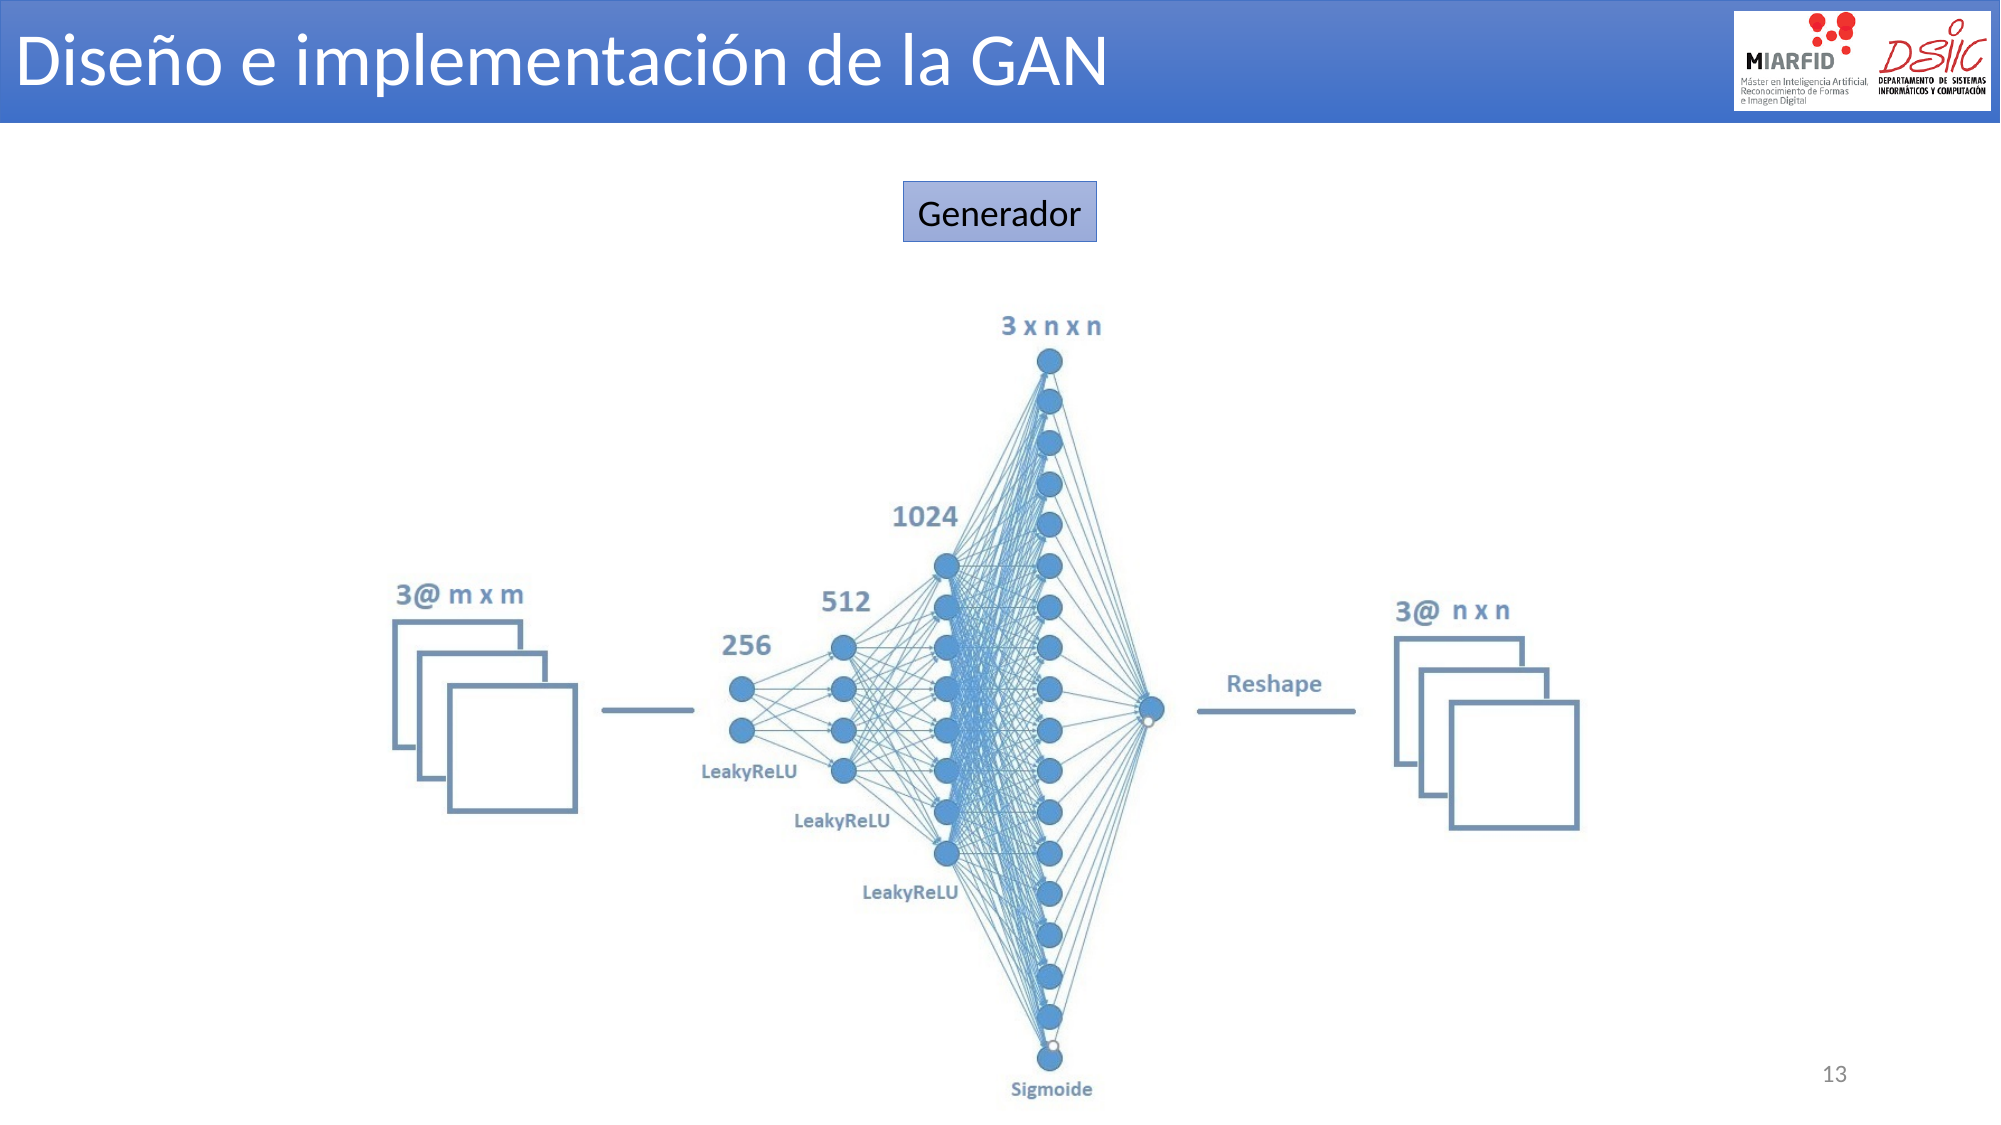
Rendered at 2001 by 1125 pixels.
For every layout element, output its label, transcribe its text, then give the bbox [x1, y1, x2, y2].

picture [351, 287, 1638, 1125]
slide_number 13 [1638, 1042, 1863, 1103]
text_box Generador [903, 181, 1097, 242]
title Diseño e implementación de la GAN [0, 0, 2000, 123]
picture [1734, 11, 1991, 111]
